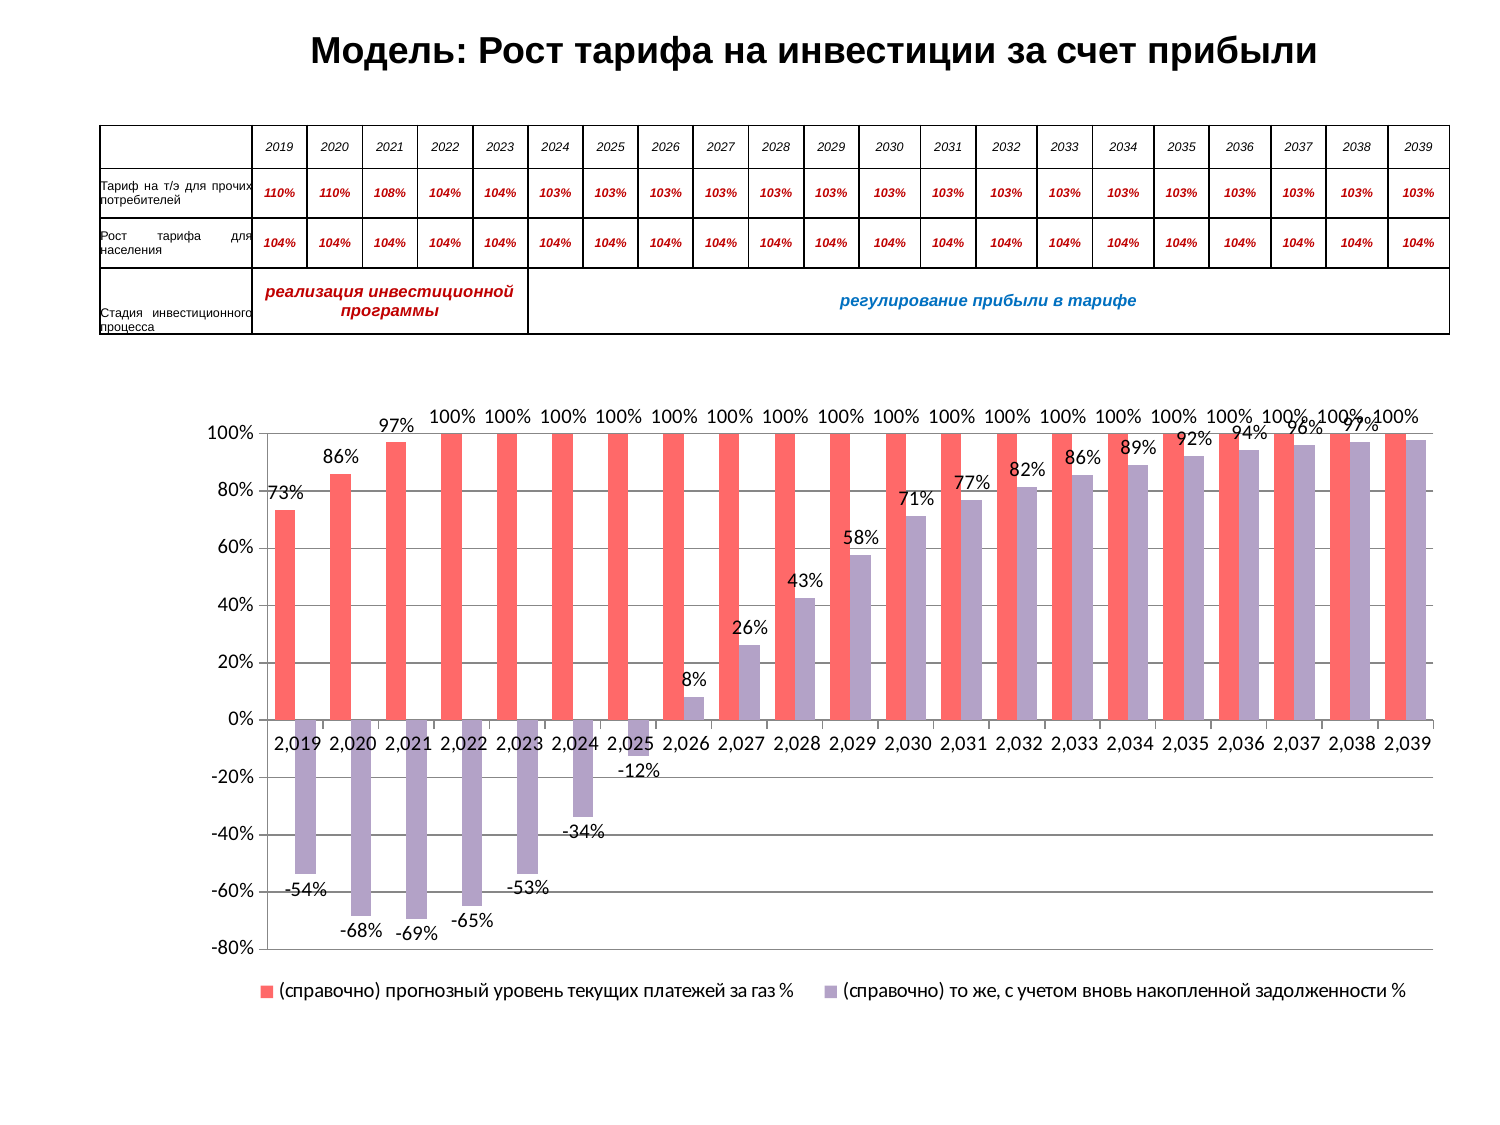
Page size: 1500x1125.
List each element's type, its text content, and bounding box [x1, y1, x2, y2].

table_header 2037 [1272, 126, 1325, 168]
table_header 2028 [749, 126, 803, 168]
table_cell 110% [253, 169, 306, 217]
table_cell 103% [805, 169, 858, 217]
table_header [101, 126, 251, 168]
table_cell 104% [1272, 219, 1325, 267]
table_header 2027 [694, 126, 748, 168]
table_header 2022 [418, 126, 472, 168]
table_cell 104% [308, 219, 362, 267]
table_cell 104% [749, 219, 803, 267]
table_cell 104% [418, 219, 472, 267]
table_cell 103% [1093, 169, 1153, 217]
table_cell 103% [639, 169, 692, 217]
table_cell реализация инвестиционной программы [253, 269, 527, 333]
table_cell 103% [584, 169, 637, 217]
table_cell 104% [860, 219, 920, 267]
table_cell 104% [1093, 219, 1153, 267]
table_header 2035 [1155, 126, 1208, 168]
table_cell 104% [1038, 219, 1092, 267]
table_cell 103% [921, 169, 975, 217]
table_cell 104% [474, 169, 527, 217]
table_cell 104% [363, 219, 417, 267]
table_cell 104% [1327, 219, 1387, 267]
table_cell 103% [1155, 169, 1208, 217]
table_cell 103% [694, 169, 748, 217]
table_header 2036 [1210, 126, 1270, 168]
table_header 2038 [1327, 126, 1387, 168]
table_header 2023 [474, 126, 527, 168]
table_cell Тариф на т/э для прочих потребителей [101, 169, 251, 217]
table_header 2029 [805, 126, 858, 168]
table_header 2033 [1038, 126, 1092, 168]
table_header 2039 [1389, 126, 1449, 168]
table_cell Рост тарифа для населения [101, 219, 251, 267]
table_header 2034 [1093, 126, 1153, 168]
table_cell 104% [584, 219, 637, 267]
table_cell 104% [529, 219, 582, 267]
chart [206, 396, 1448, 1036]
table_cell 110% [308, 169, 362, 217]
table_header 2024 [529, 126, 582, 168]
table_cell 103% [1272, 169, 1325, 217]
table_header 2026 [639, 126, 692, 168]
table_cell 104% [418, 169, 472, 217]
table_cell 104% [1210, 219, 1270, 267]
text_box Модель: Рост тарифа на инвестиции за счет прибыли [295, 19, 1334, 79]
table_cell Стадия инвестиционного процесса [101, 269, 251, 333]
table_cell 103% [1327, 169, 1387, 217]
table_cell 104% [639, 219, 692, 267]
table_cell 103% [749, 169, 803, 217]
table_cell 103% [529, 169, 582, 217]
table_header 2021 [363, 126, 417, 168]
table_cell 104% [805, 219, 858, 267]
table_cell 103% [1038, 169, 1092, 217]
table_cell 104% [1389, 219, 1449, 267]
table_cell 104% [1155, 219, 1208, 267]
table_header 2031 [921, 126, 975, 168]
table_cell 103% [1210, 169, 1270, 217]
table_cell 104% [253, 219, 306, 267]
table_cell 108% [363, 169, 417, 217]
table_cell 104% [694, 219, 748, 267]
table_cell 104% [474, 219, 527, 267]
table_cell 103% [977, 169, 1036, 217]
table_cell 103% [1389, 169, 1449, 217]
table_cell 104% [921, 219, 975, 267]
table_header 2032 [977, 126, 1036, 168]
table_cell 103% [860, 169, 920, 217]
table_header 2025 [584, 126, 637, 168]
table_cell 104% [977, 219, 1036, 267]
table_header 2030 [860, 126, 920, 168]
table_header 2019 [253, 126, 306, 168]
table_cell регулирование прибыли в тарифе [529, 269, 1449, 333]
table_header 2020 [308, 126, 362, 168]
